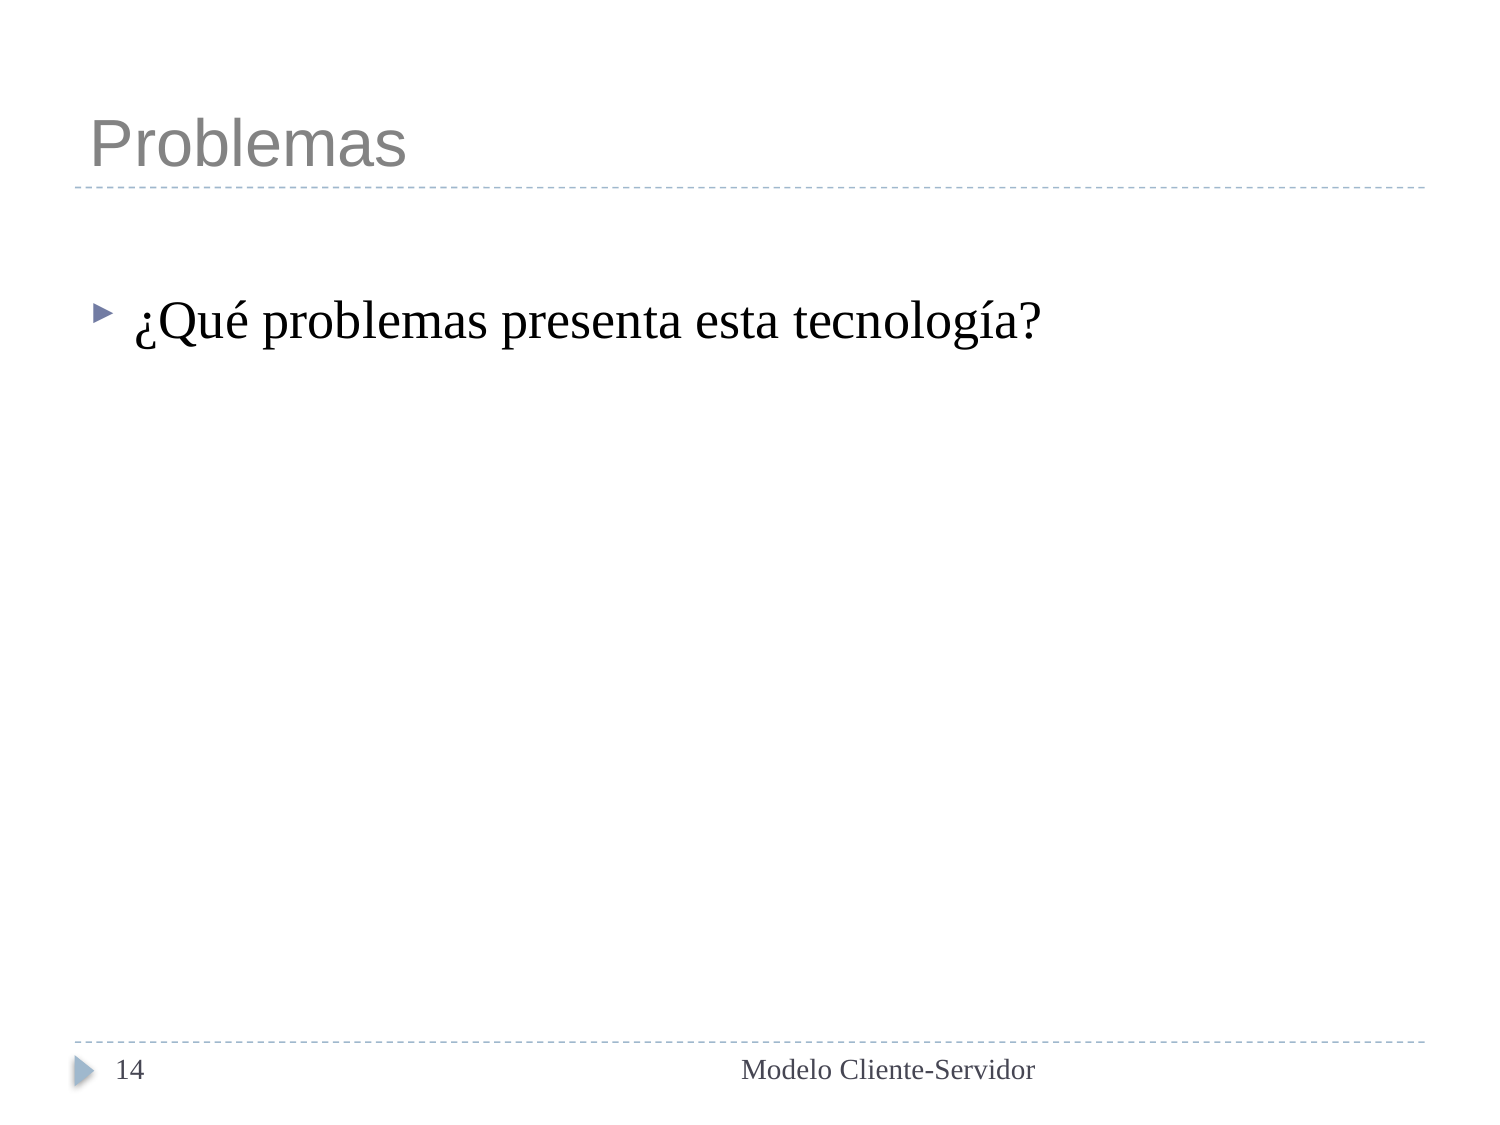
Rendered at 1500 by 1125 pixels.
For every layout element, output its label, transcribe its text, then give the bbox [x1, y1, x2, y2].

footer Modelo Cliente-Servidor [475, 1042, 1051, 1103]
slide_number 14 [100, 1042, 426, 1103]
title Problemas [75, 24, 1425, 188]
list ¿Qué problemas presenta esta tecnología? [75, 200, 1425, 1010]
